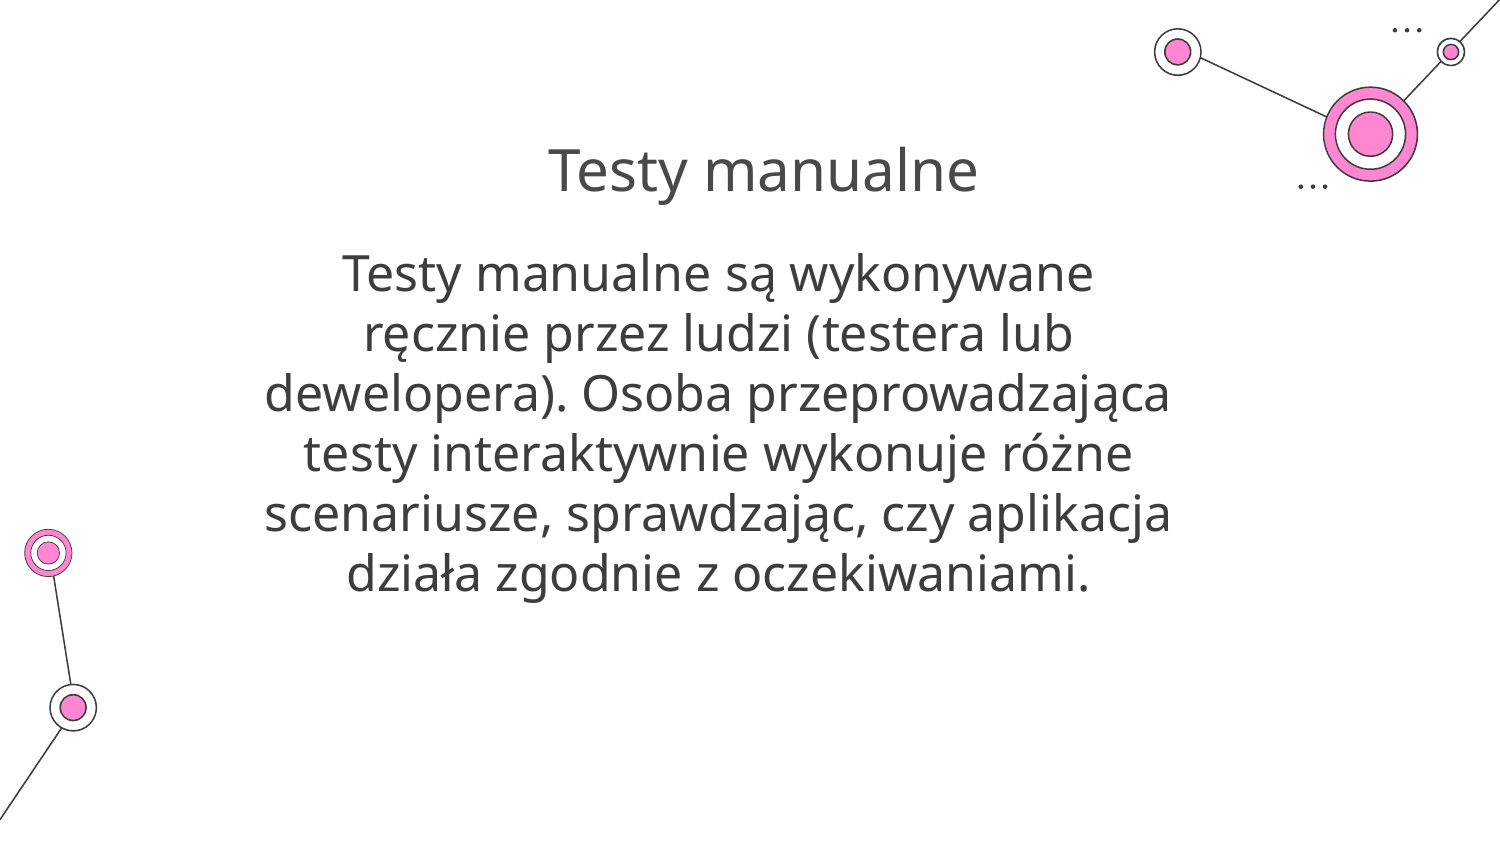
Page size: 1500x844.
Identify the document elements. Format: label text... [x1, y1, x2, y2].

title Testy manualne [383, 117, 1054, 213]
list Testy manualne są wykonywane ręcznie przez ludzi (testera lub dewelopera). Osoba przeprowadzająca testy interaktywnie wykonuje różne scenariusze, sprawdzając, czy aplikacja działa zgodnie z oczekiwaniami. [249, 382, 1189, 462]
